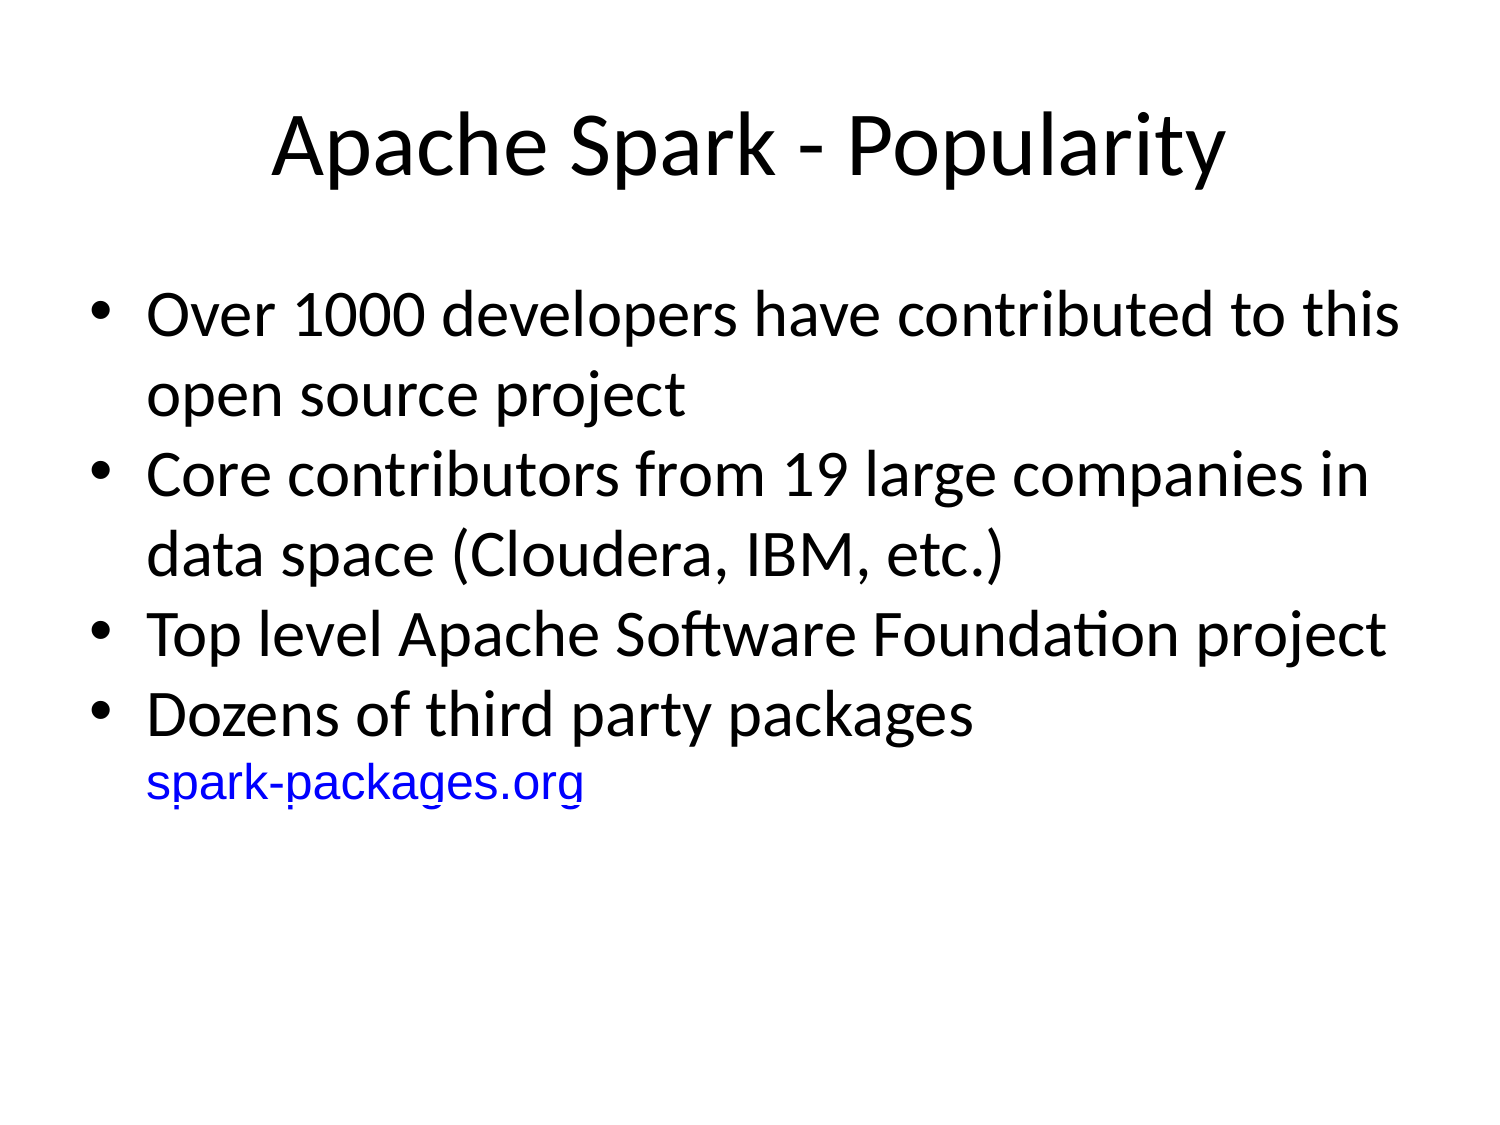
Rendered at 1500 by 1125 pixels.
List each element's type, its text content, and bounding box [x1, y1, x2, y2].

text_box Over 1000 developers have contributed to this open source project Core contributors from 19 large companies in data space (Cloudera, IBM, etc.) Top level Apache Software Foundation project Dozens of third party packages spark-packages.org [74, 262, 1425, 1005]
text_box Apache Spark - Popularity [74, 45, 1425, 233]
